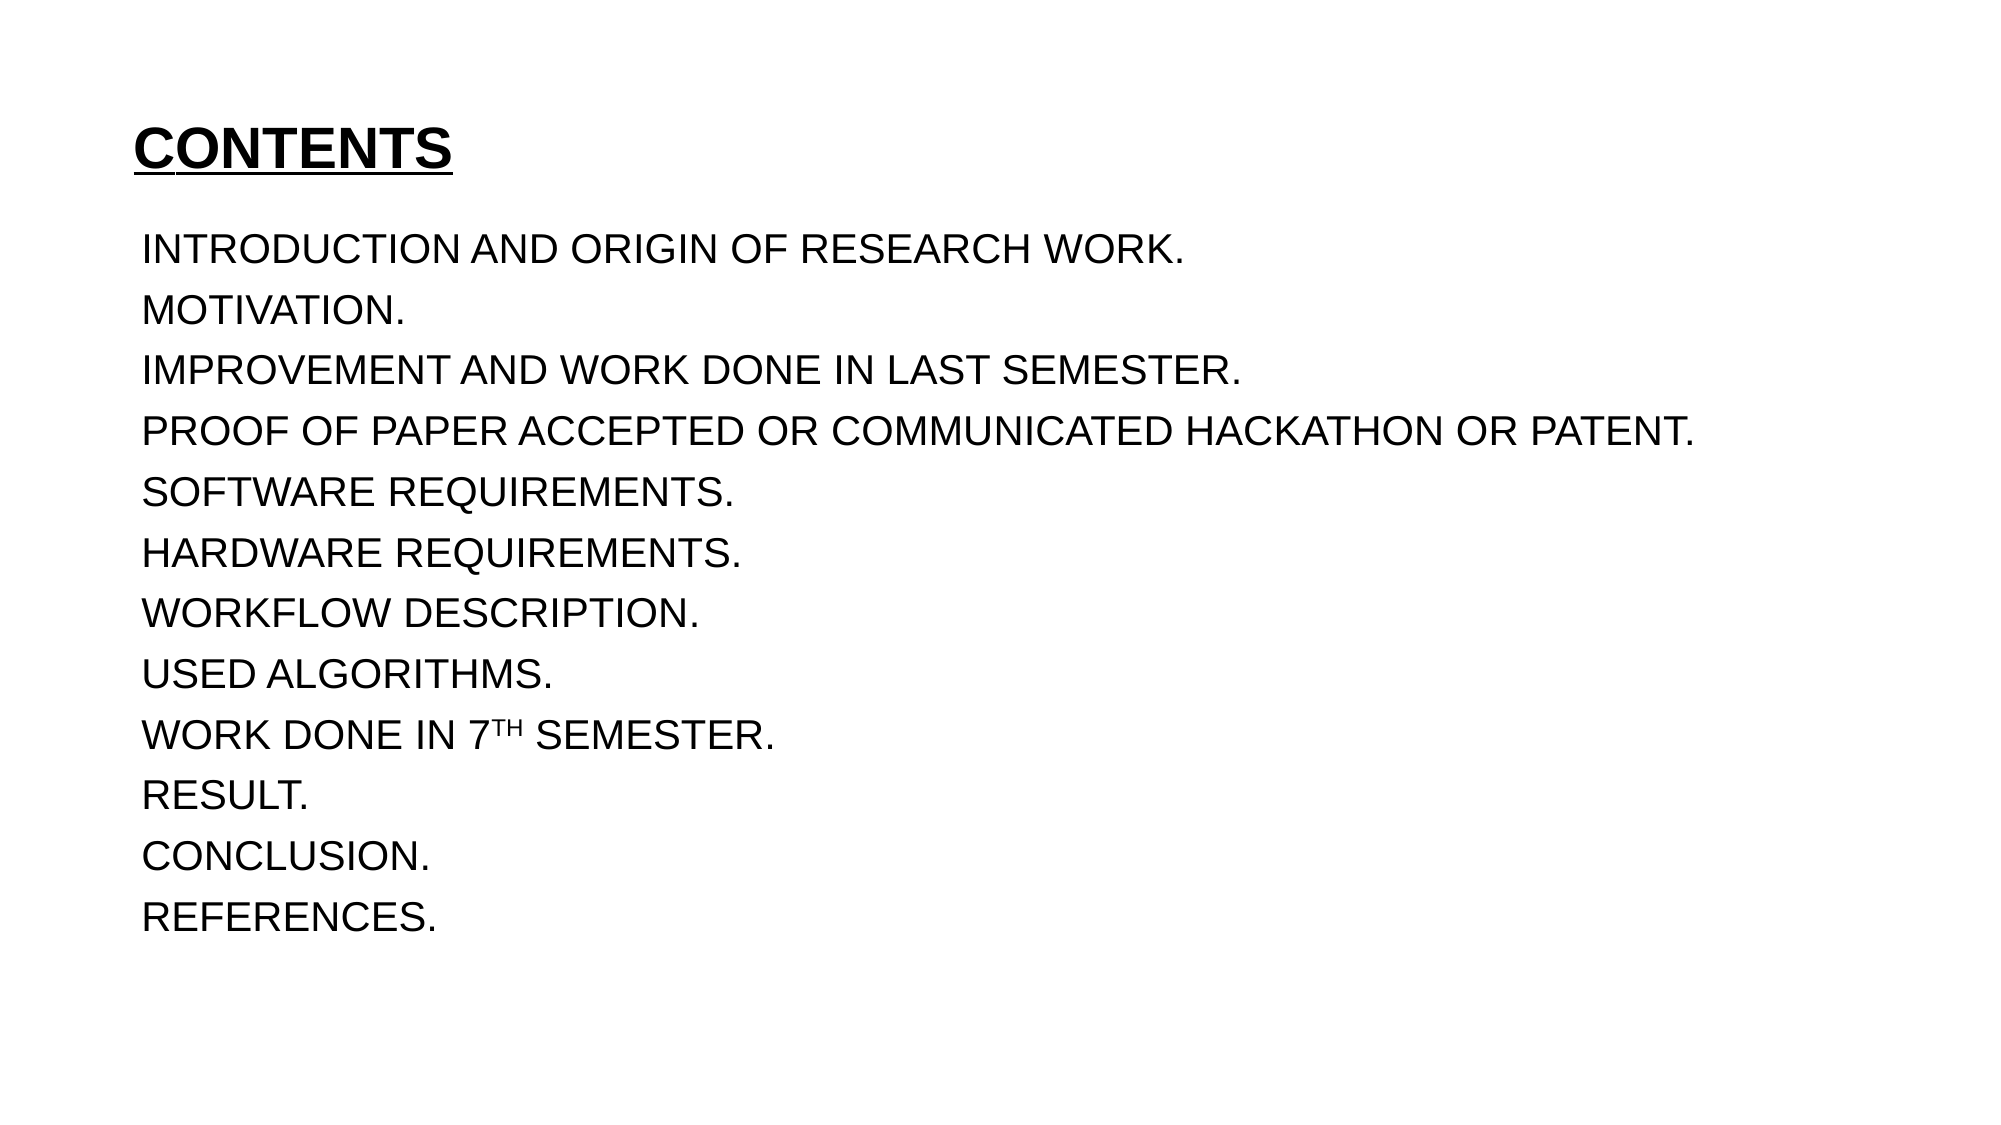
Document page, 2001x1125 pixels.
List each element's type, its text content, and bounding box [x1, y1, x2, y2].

title CONTENTS [94, 29, 1814, 197]
subtitle INTRODUCTION AND ORIGIN OF RESEARCH WORK. MOTIVATION. IMPROVEMENT AND WORK DONE IN LAST SEMESTER. PROOF OF PAPER ACCEPTED OR COMMUNICATED HACKATHON OR PATENT. SOFTWARE REQUIREMENTS. HARDWARE REQUIREMENTS. WORKFLOW DESCRIPTION. USED ALGORITHMS. WORK DONE IN 7TH SEMESTER. RESULT. CONCLUSION. REFERENCES. [126, 219, 1782, 966]
